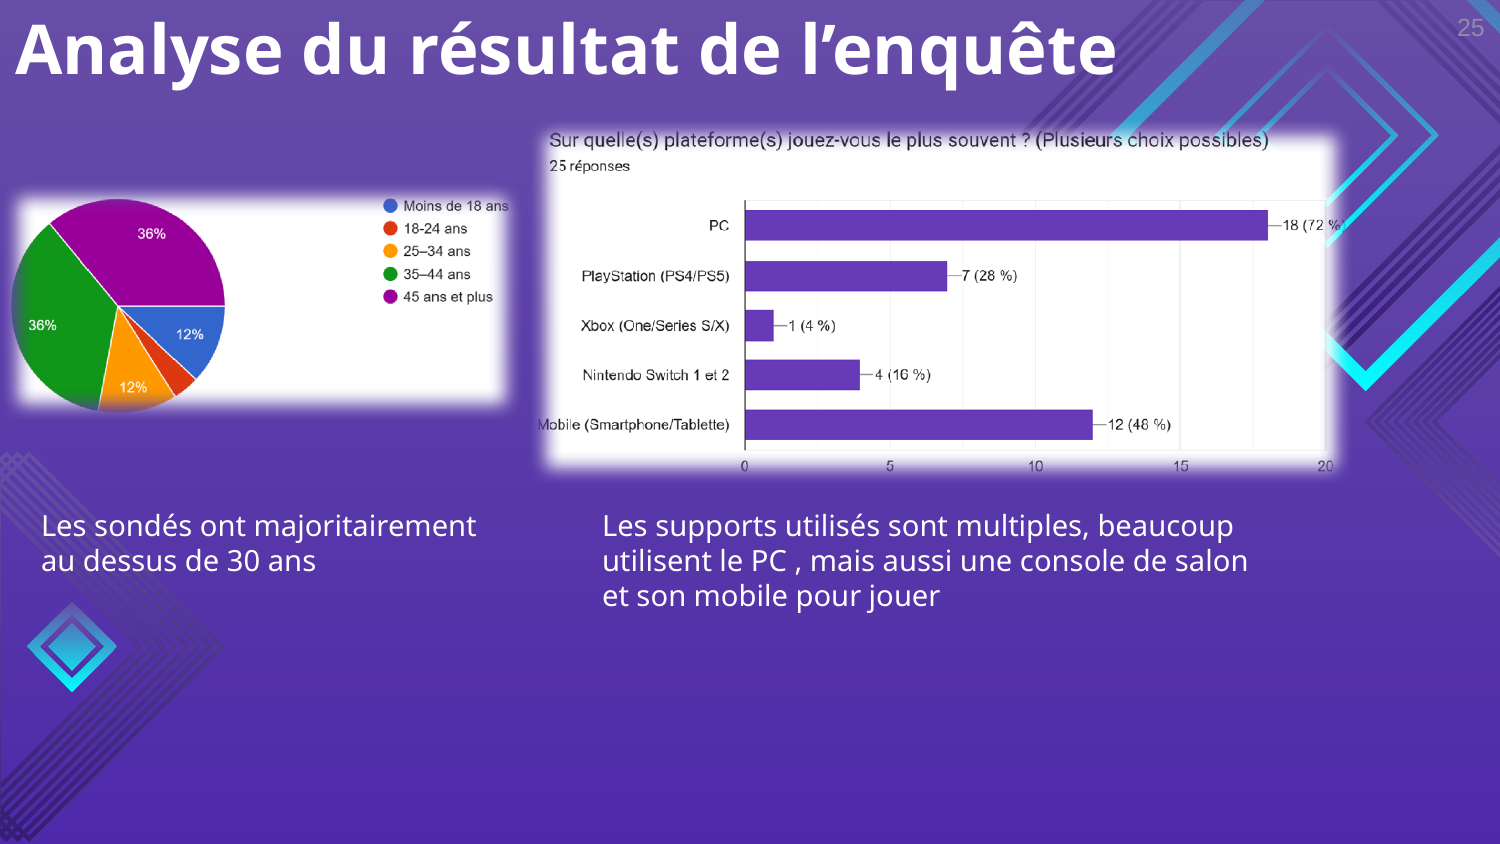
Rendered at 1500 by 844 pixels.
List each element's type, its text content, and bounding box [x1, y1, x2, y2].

title Analyse du résultat de l’enquête [0, 0, 1266, 85]
text_box Les sondés ont majoritairement au dessus de 30 ans [26, 492, 504, 605]
picture [528, 118, 1353, 485]
slide_number 25 [1162, 3, 1500, 49]
picture [0, 180, 523, 422]
text_box Les supports utilisés sont multiples, beaucoup utilisent le PC , mais aussi une console de salon et son mobile pour jouer [587, 494, 1295, 672]
